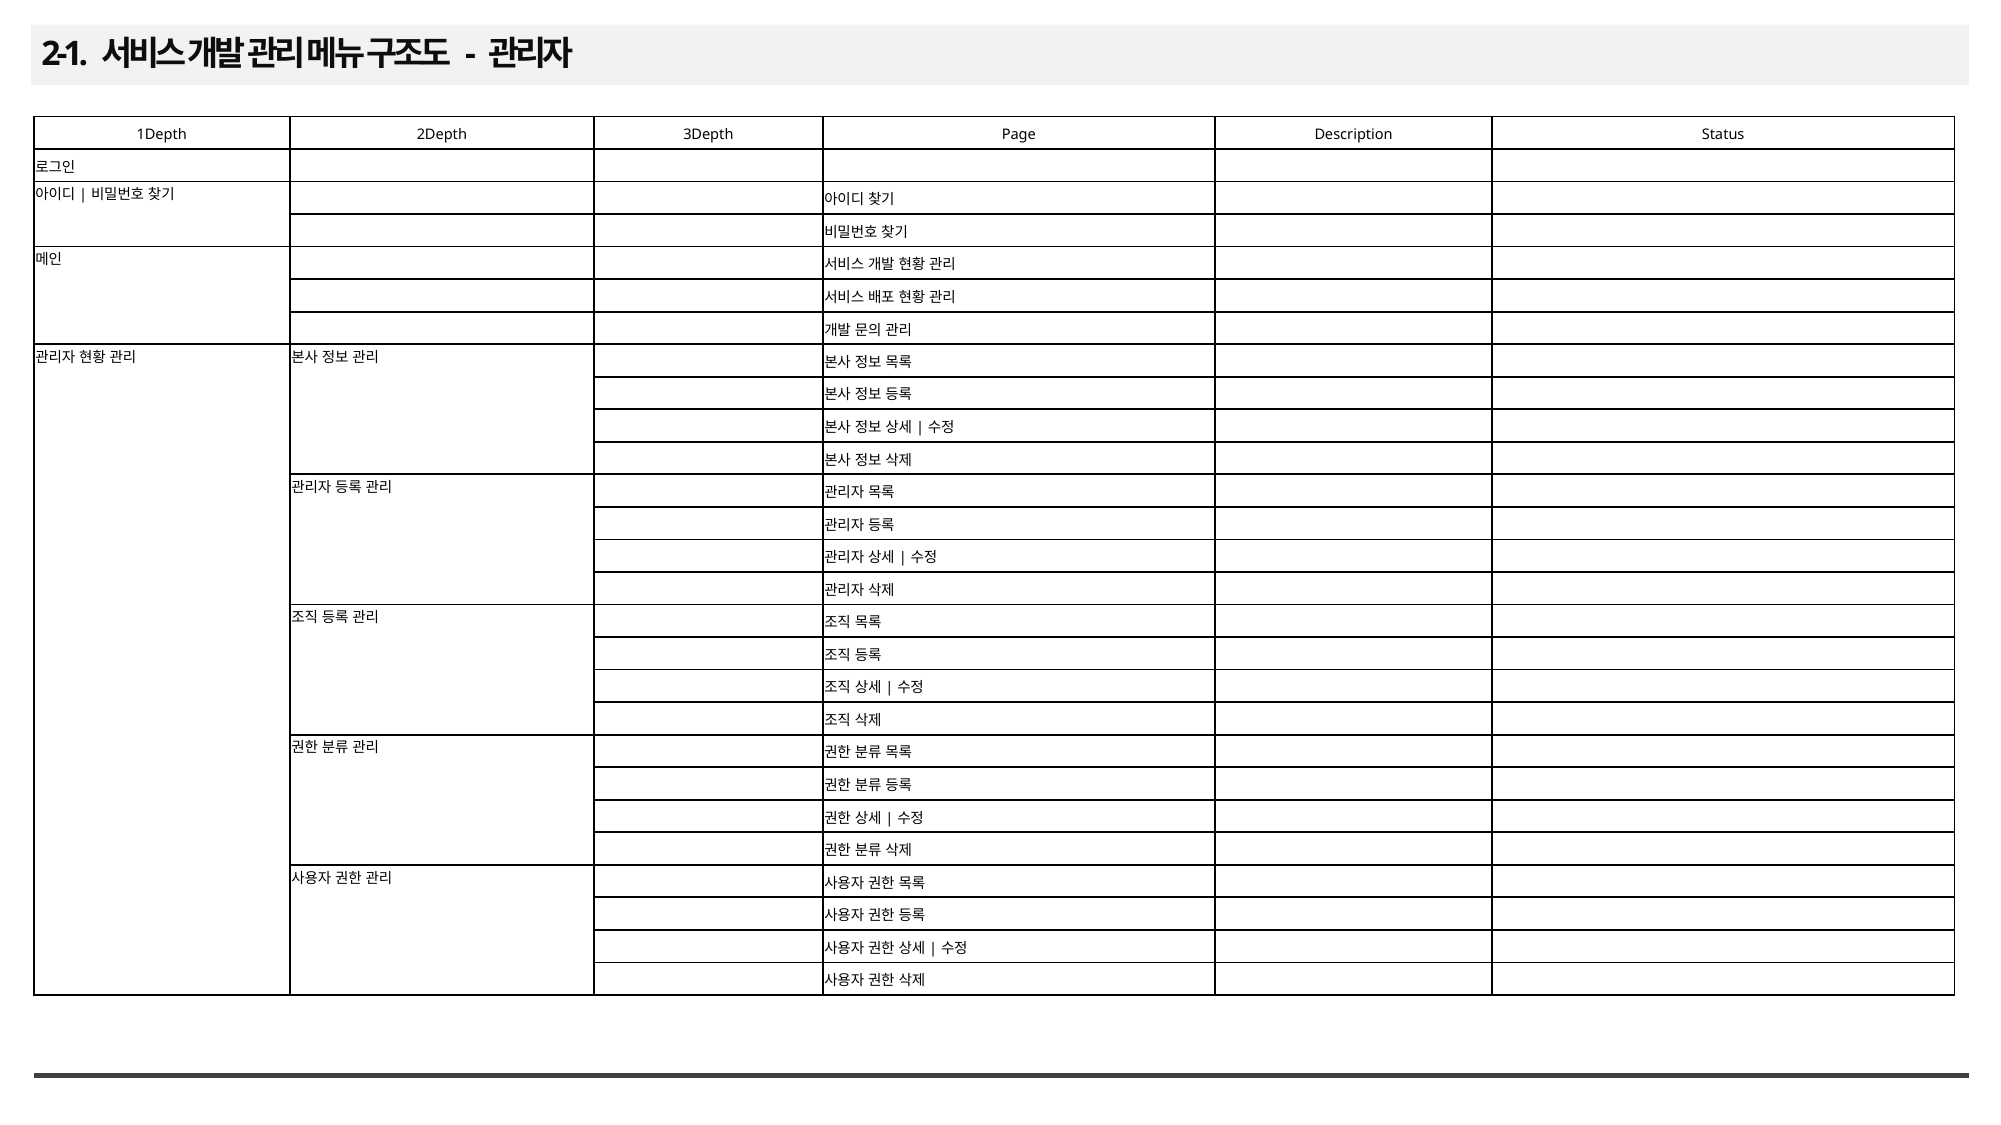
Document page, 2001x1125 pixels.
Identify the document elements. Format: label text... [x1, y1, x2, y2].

table_cell 조직 삭제 [824, 703, 1214, 734]
table_cell 권한 분류 등록 [824, 768, 1214, 799]
table_cell [1216, 898, 1491, 929]
table_cell 비밀번호 찾기 [824, 215, 1214, 246]
table_cell 사용자 권한 목록 [824, 866, 1214, 896]
table_cell [1493, 150, 1954, 181]
table_header 2Depth [291, 117, 593, 148]
table_cell [1493, 508, 1954, 539]
table_cell 권한 분류 관리 [291, 736, 593, 864]
table_header Description [1216, 117, 1491, 148]
table_cell [595, 638, 822, 669]
table_cell [595, 475, 822, 506]
table_cell [1216, 443, 1491, 473]
table_cell [1493, 866, 1954, 896]
table_cell 본사 정보 삭제 [824, 443, 1214, 473]
table_cell 관리자 등록 [824, 508, 1214, 539]
table_cell [1216, 703, 1491, 734]
table_cell 관리자 삭제 [824, 573, 1214, 604]
table_cell [595, 508, 822, 539]
table_cell [1493, 540, 1954, 571]
table_cell [595, 768, 822, 799]
table_cell [1493, 638, 1954, 669]
table_header 3Depth [595, 117, 822, 148]
table_cell [1493, 703, 1954, 734]
table_cell [595, 540, 822, 571]
table_cell [1216, 605, 1491, 636]
table_cell [1216, 345, 1491, 376]
table_cell [1216, 833, 1491, 864]
table_cell [1493, 443, 1954, 473]
table_cell [595, 378, 822, 408]
table_cell [1216, 801, 1491, 831]
table_cell [595, 182, 822, 213]
table_cell [595, 215, 822, 246]
table_cell [1493, 573, 1954, 604]
table_cell 아이디 찾기 [824, 182, 1214, 213]
table_cell 본사 정보 목록 [824, 345, 1214, 376]
table_cell 권한 상세|수정 [824, 801, 1214, 831]
table_cell [1216, 280, 1491, 311]
table_cell [1216, 215, 1491, 246]
table_cell 관리자 상세|수정 [824, 540, 1214, 571]
table_cell 조직 등록 [824, 638, 1214, 669]
table_cell [1216, 313, 1491, 343]
table_cell [1216, 410, 1491, 441]
table_cell 사용자 권한 관리 [291, 866, 593, 994]
table_cell [291, 150, 593, 181]
table_cell [595, 313, 822, 343]
table_cell 개발 문의 관리 [824, 313, 1214, 343]
table_cell [1216, 638, 1491, 669]
table_cell [1493, 475, 1954, 506]
table_cell [1216, 540, 1491, 571]
table_cell [595, 736, 822, 766]
table_cell [1493, 280, 1954, 311]
table_cell [291, 215, 593, 246]
table_cell 관리자 등록 관리 [291, 475, 593, 604]
table_cell [595, 931, 822, 962]
table_cell [595, 670, 822, 701]
table_cell 권한 분류 목록 [824, 736, 1214, 766]
table_cell 아이디|비밀번호 찾기 [35, 182, 289, 246]
list 2-1. 서비스 개발 관리 메뉴 구조도 - 관리자 [33, 25, 1458, 85]
table_cell [1216, 736, 1491, 766]
table_cell [1216, 866, 1491, 896]
table_cell [1493, 833, 1954, 864]
table_cell 관리자 현황 관리 [35, 345, 289, 994]
table_cell [1493, 736, 1954, 766]
table_cell [1493, 898, 1954, 929]
table_cell [1493, 670, 1954, 701]
table_cell [1216, 150, 1491, 181]
table_cell [1216, 182, 1491, 213]
table_cell [291, 313, 593, 343]
table_cell [1493, 768, 1954, 799]
table_cell [1216, 768, 1491, 799]
table_cell [595, 963, 822, 994]
table_cell [1216, 963, 1491, 994]
table_cell [1493, 215, 1954, 246]
table_header Page [824, 117, 1214, 148]
table_cell [824, 150, 1214, 181]
table_cell [1493, 345, 1954, 376]
table_cell 서비스 배포 현황 관리 [824, 280, 1214, 311]
table_cell 사용자 권한 상세|수정 [824, 931, 1214, 962]
table_cell [291, 280, 593, 311]
table_cell [291, 182, 593, 213]
table_cell [1493, 313, 1954, 343]
table_cell 서비스 개발 현황 관리 [824, 247, 1214, 278]
table_cell 본사 정보 등록 [824, 378, 1214, 408]
table_cell [1493, 410, 1954, 441]
table_cell 사용자 권한 삭제 [824, 963, 1214, 994]
table_cell [595, 605, 822, 636]
table_cell 조직 등록 관리 [291, 605, 593, 734]
table_cell [1493, 931, 1954, 962]
table_cell 권한 분류 삭제 [824, 833, 1214, 864]
table_cell [1493, 247, 1954, 278]
table_cell [1493, 801, 1954, 831]
table_header 1Depth [35, 117, 289, 148]
table_cell [1493, 963, 1954, 994]
table_cell [595, 443, 822, 473]
table_cell [1216, 508, 1491, 539]
table_cell [1216, 475, 1491, 506]
table_cell [595, 280, 822, 311]
table_cell [595, 345, 822, 376]
table_cell [1216, 931, 1491, 962]
table_cell 관리자 목록 [824, 475, 1214, 506]
table_cell [595, 703, 822, 734]
table_cell [595, 833, 822, 864]
table_cell 본사 정보 관리 [291, 345, 593, 473]
table_cell [1216, 573, 1491, 604]
table_cell [595, 866, 822, 896]
table_cell 메인 [35, 247, 289, 343]
table_cell [595, 898, 822, 929]
table_cell 조직 상세|수정 [824, 670, 1214, 701]
table_cell [1493, 182, 1954, 213]
table_cell [595, 247, 822, 278]
table_cell [291, 247, 593, 278]
table_cell [595, 573, 822, 604]
table_cell 사용자 권한 등록 [824, 898, 1214, 929]
table_cell [595, 801, 822, 831]
table_cell 본사 정보 상세|수정 [824, 410, 1214, 441]
table_cell 조직 목록 [824, 605, 1214, 636]
table_header Status [1493, 117, 1954, 148]
table_cell [1493, 605, 1954, 636]
table_cell [1493, 378, 1954, 408]
table_cell [595, 410, 822, 441]
table_cell [1216, 670, 1491, 701]
table_cell [595, 150, 822, 181]
table_cell [1216, 247, 1491, 278]
table_cell 로그인 [35, 150, 289, 181]
table_cell [1216, 378, 1491, 408]
